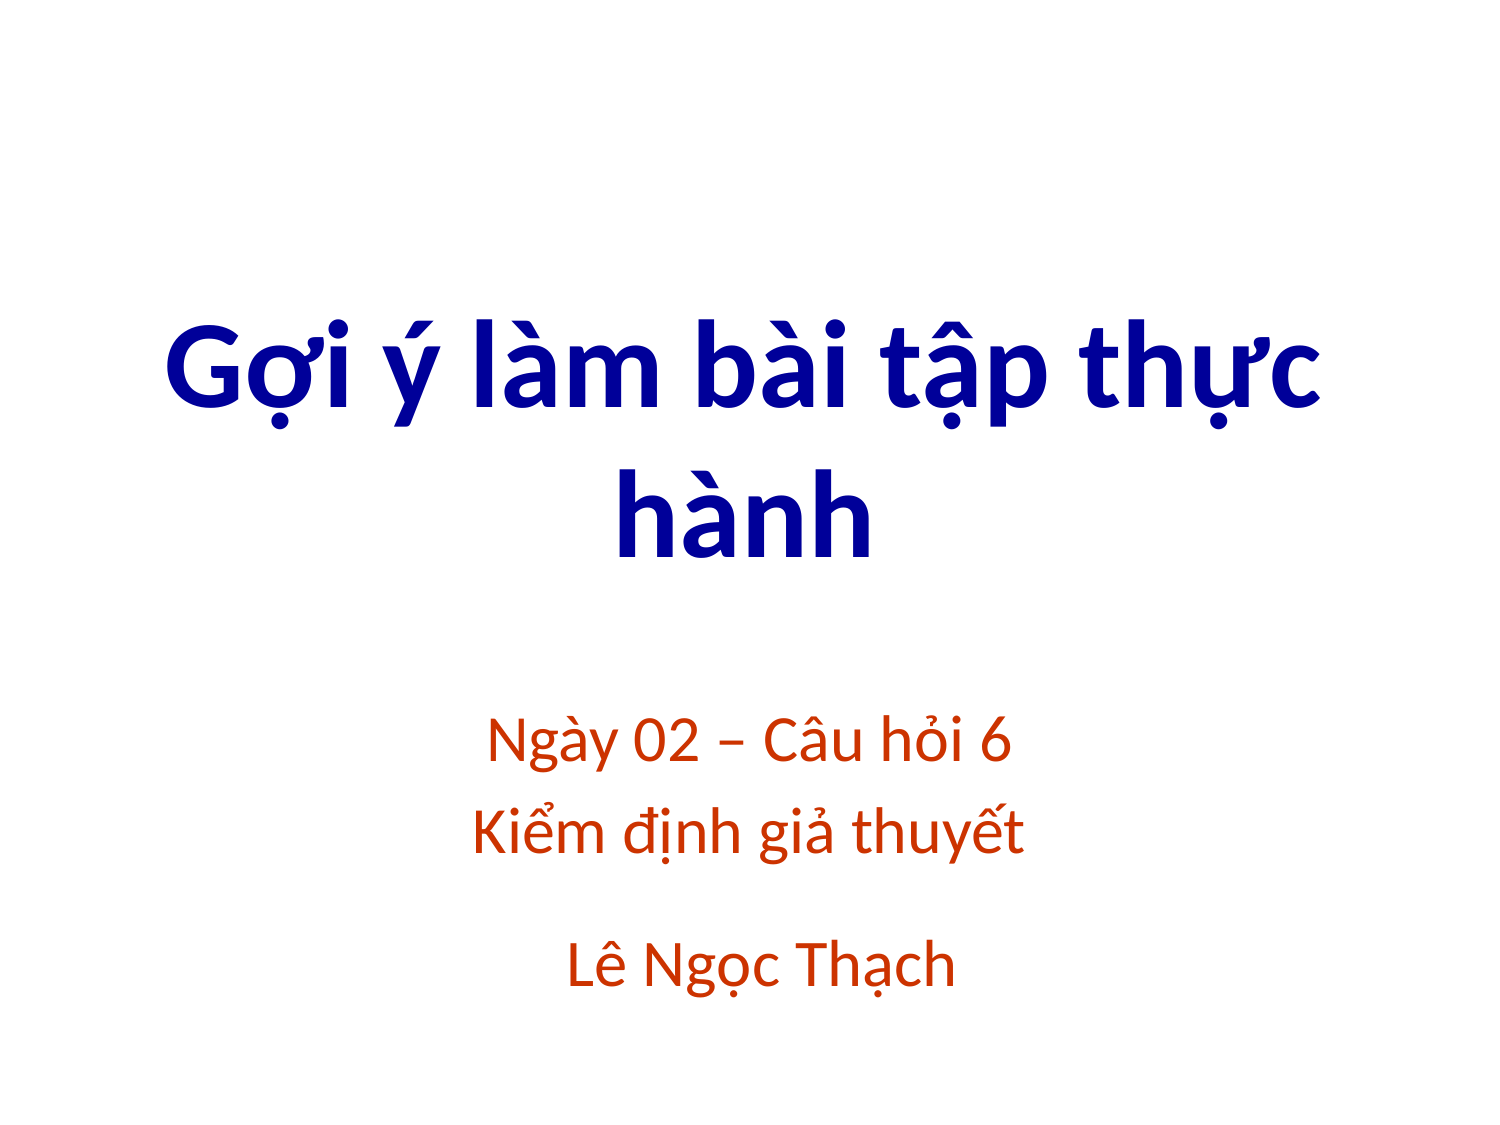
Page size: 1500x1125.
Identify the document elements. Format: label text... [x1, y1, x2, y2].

text_box Lê Ngọc Thạch [237, 912, 1288, 1050]
subtitle Gợi ý làm bài tập thực hành [125, 275, 1363, 588]
text_box Ngày 02 – Câu hỏi 6 Kiểm định giả thuyết [224, 687, 1275, 875]
